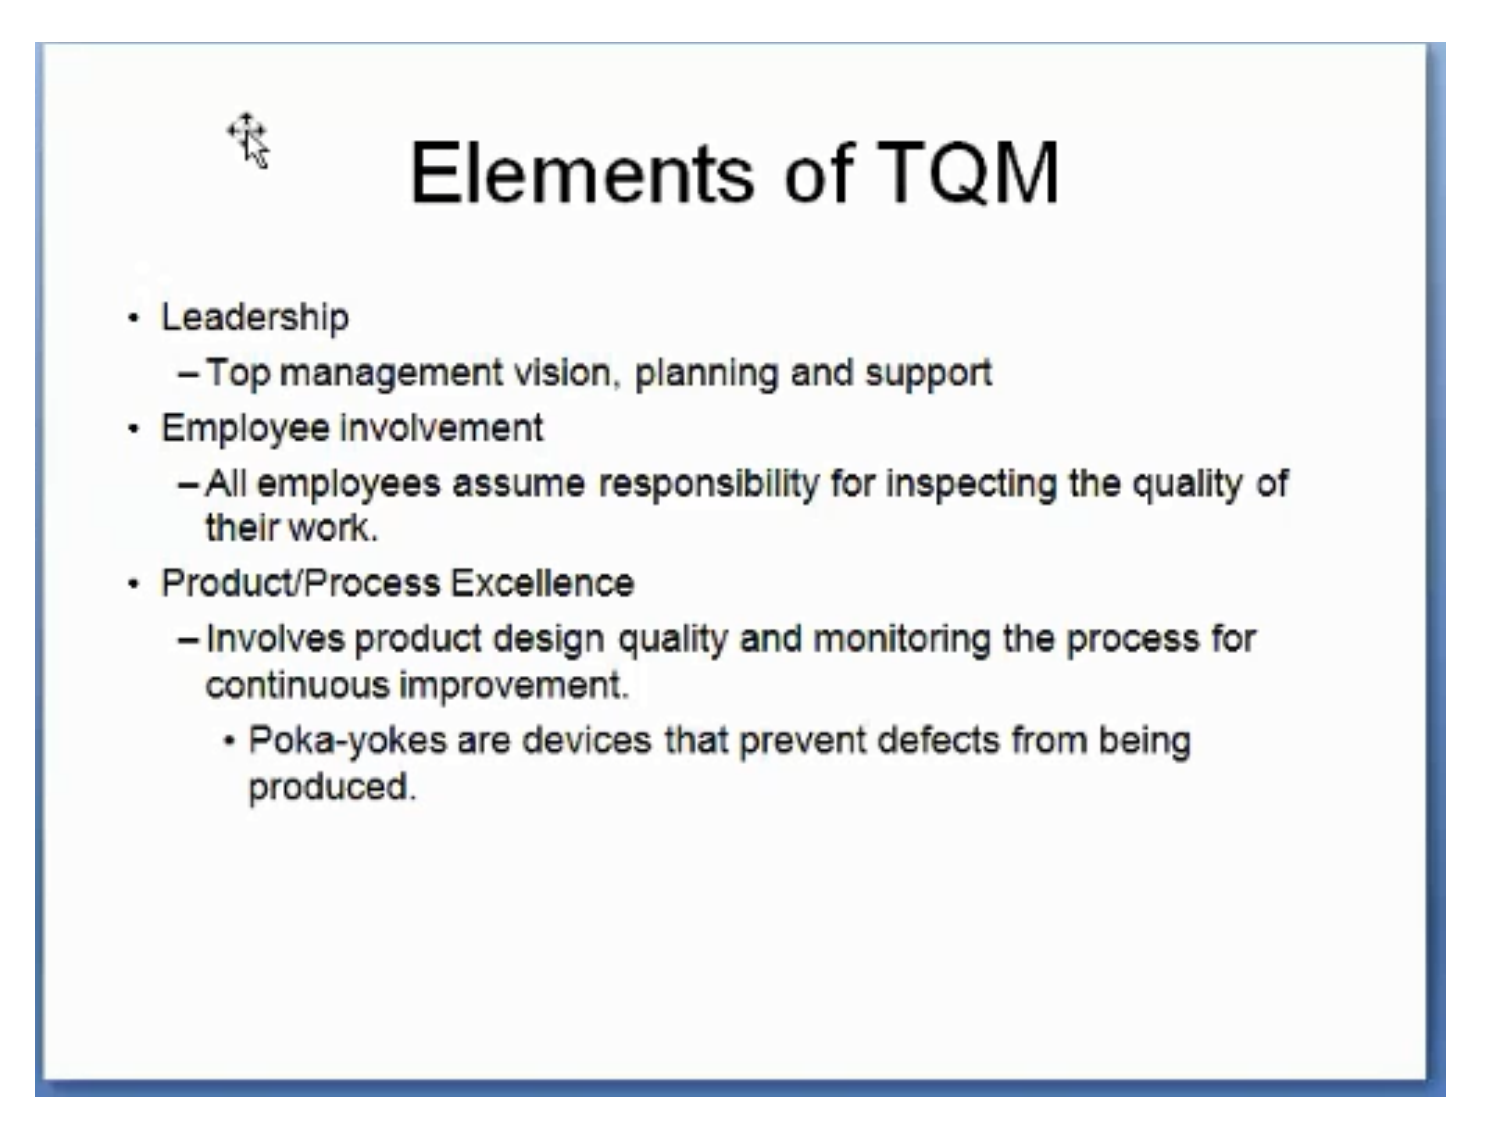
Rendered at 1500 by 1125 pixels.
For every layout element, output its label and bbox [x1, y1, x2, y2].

picture [35, 42, 1446, 1097]
